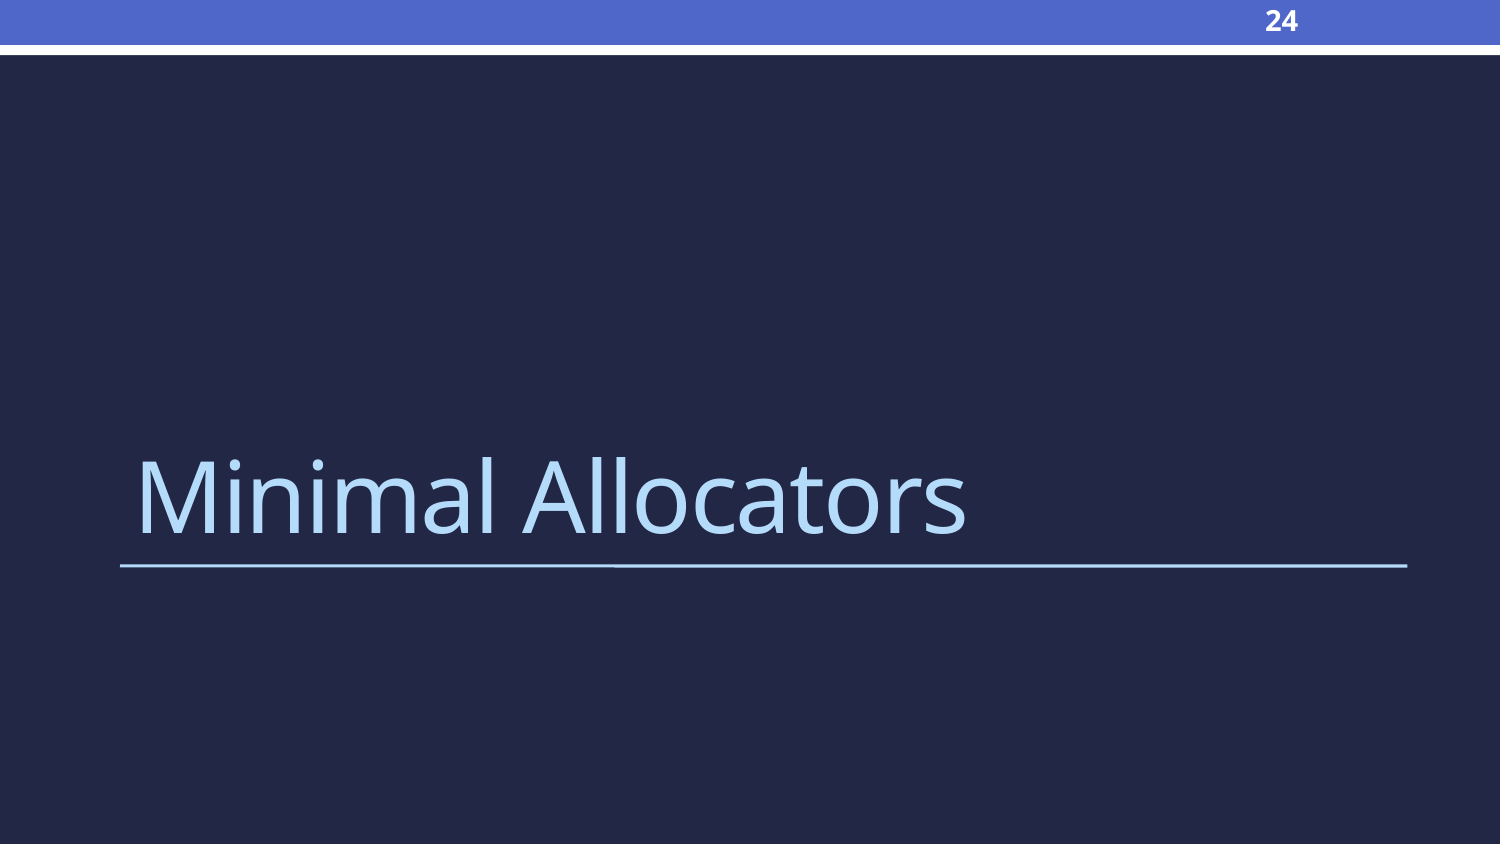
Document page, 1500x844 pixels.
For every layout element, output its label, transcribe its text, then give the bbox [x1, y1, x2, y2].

slide_number 24 [1250, 2, 1425, 43]
title Minimal Allocators [118, 290, 1394, 562]
